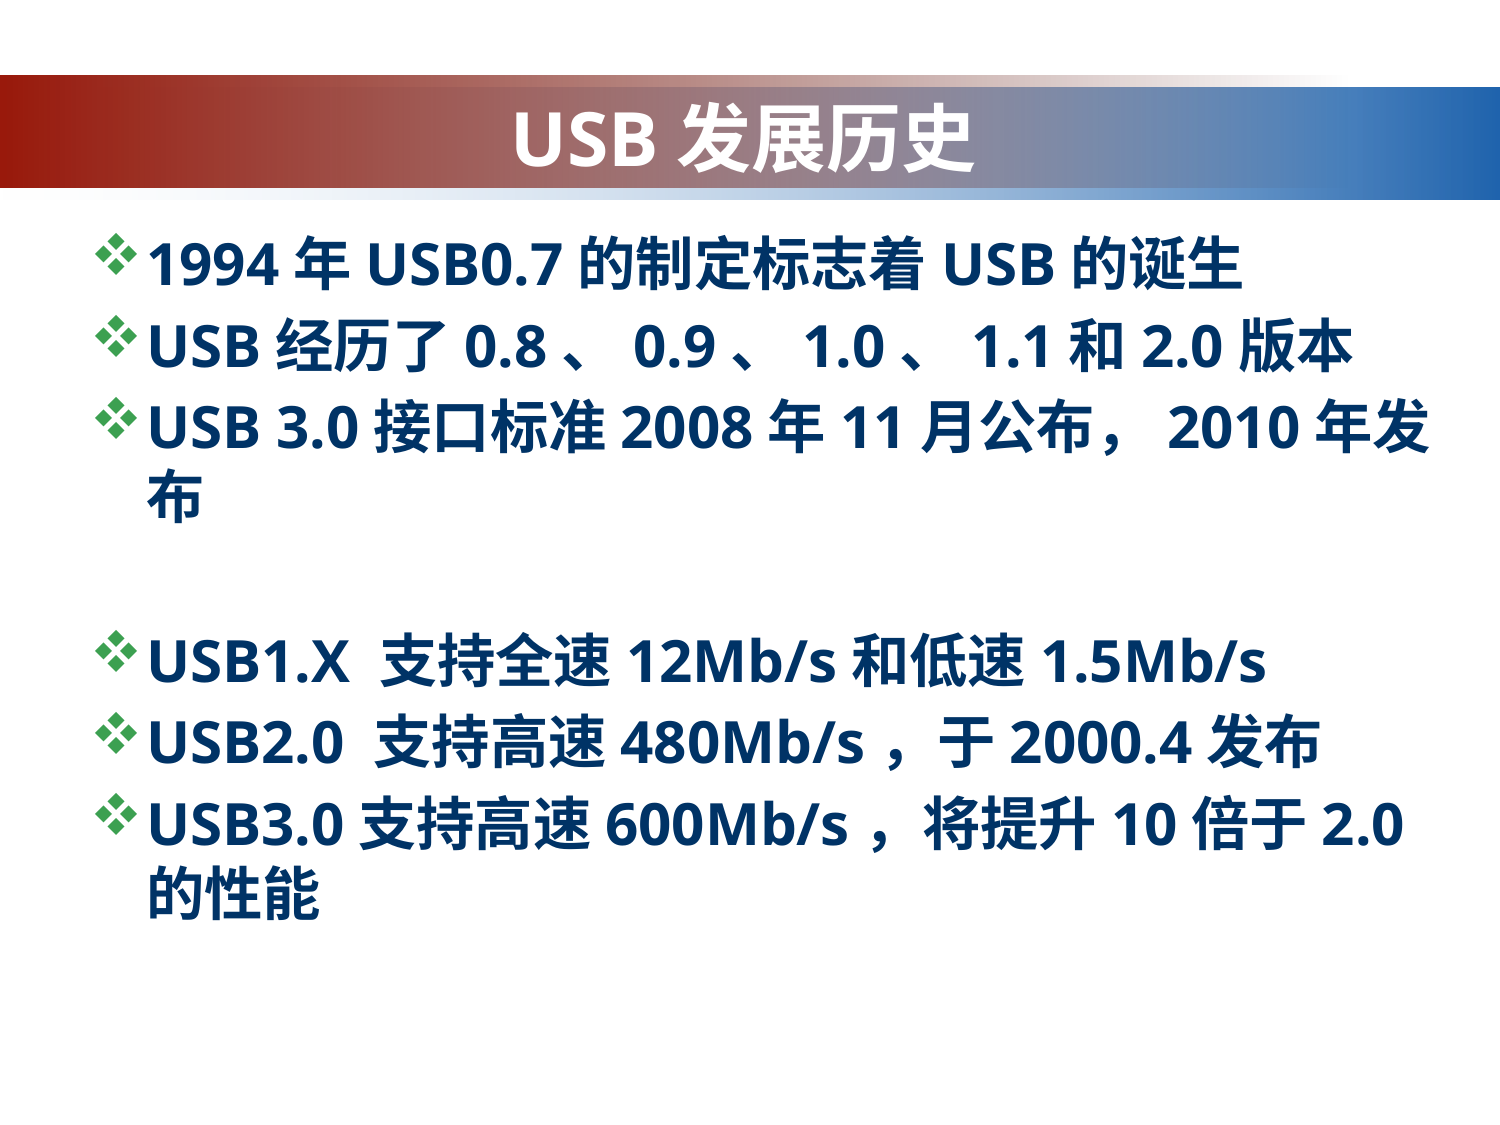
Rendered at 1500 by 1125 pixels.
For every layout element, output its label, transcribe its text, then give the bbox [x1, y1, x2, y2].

title USB发展历史 [137, 89, 1351, 183]
list 1994年USB0.7的制定标志着USB的诞生 USB经历了0.8、0.9、1.0、1.1和2.0版本 USB 3.0接口标准2008年11月公布，2010年发布 USB1.X 支持全速12Mb/s和低速1.5Mb/s USB2.0 支持高速480Mb/s，于2000.4发布 USB3.0支持高速600Mb/s，将提升10倍于2.0的性能 [74, 219, 1463, 1056]
